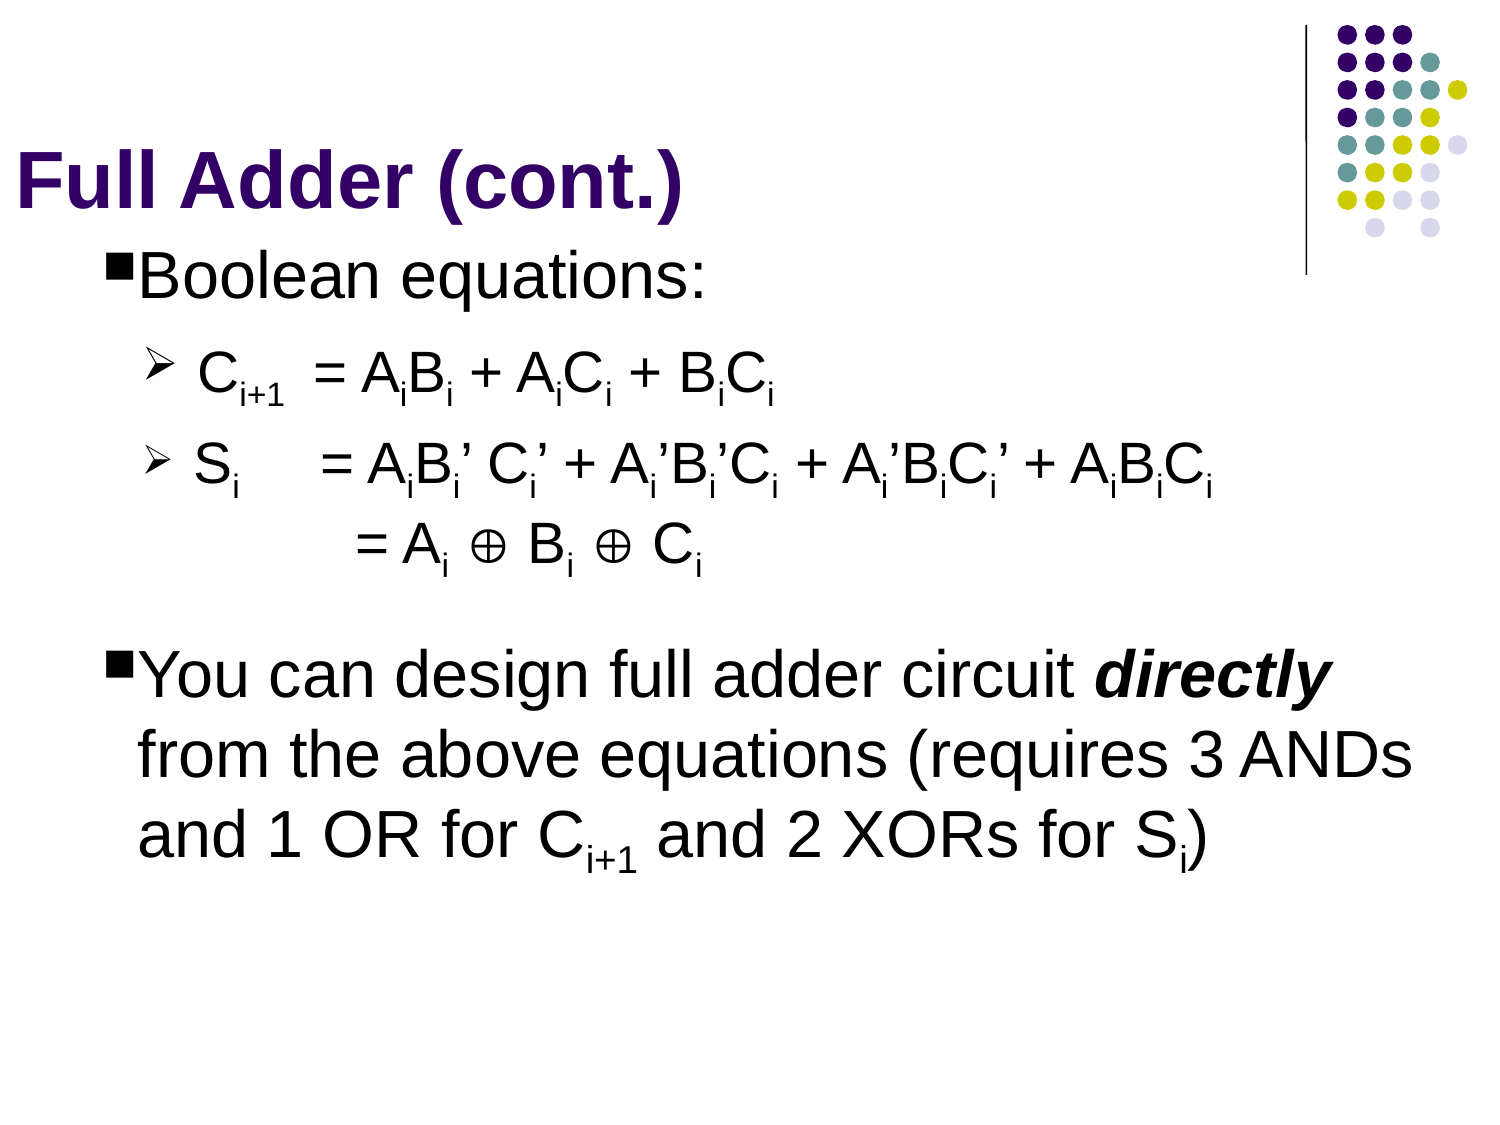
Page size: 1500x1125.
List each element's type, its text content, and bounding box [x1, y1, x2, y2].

title Full Adder (cont.) [0, 45, 1500, 233]
text_box Boolean equations: Ci+1 = AiBi + AiCi + BiCi Si = AiBi’ Ci’ + Ai’Bi’Ci + Ai’BiCi’ + AiBiCi = Ai  Bi  Ci You can design full adder circuit directly from the above equations (requires 3 ANDs and 1 OR for Ci+1 and 2 XORs for Si) [87, 224, 1450, 994]
